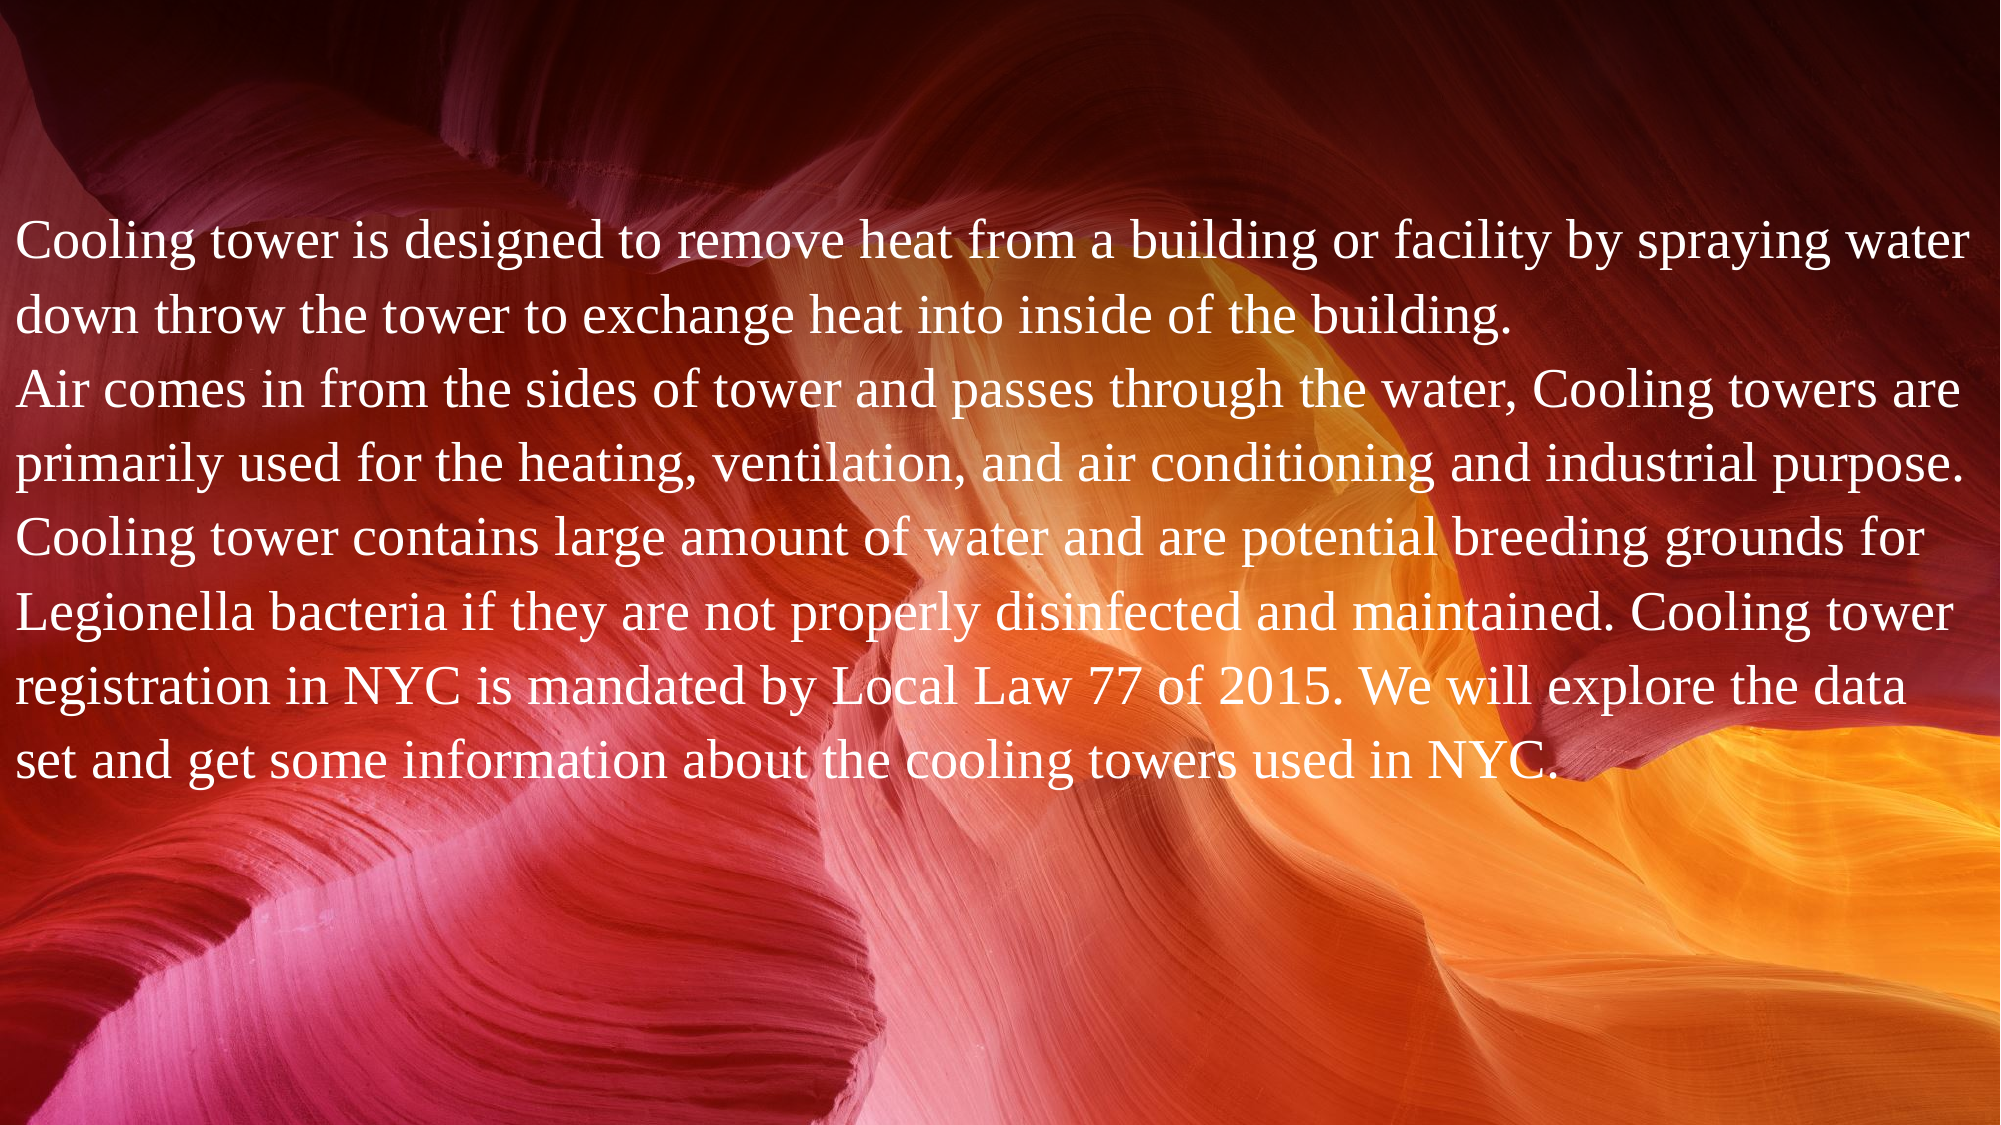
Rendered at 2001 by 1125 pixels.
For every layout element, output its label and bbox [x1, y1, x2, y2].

list [0, 0, 2000, 1125]
